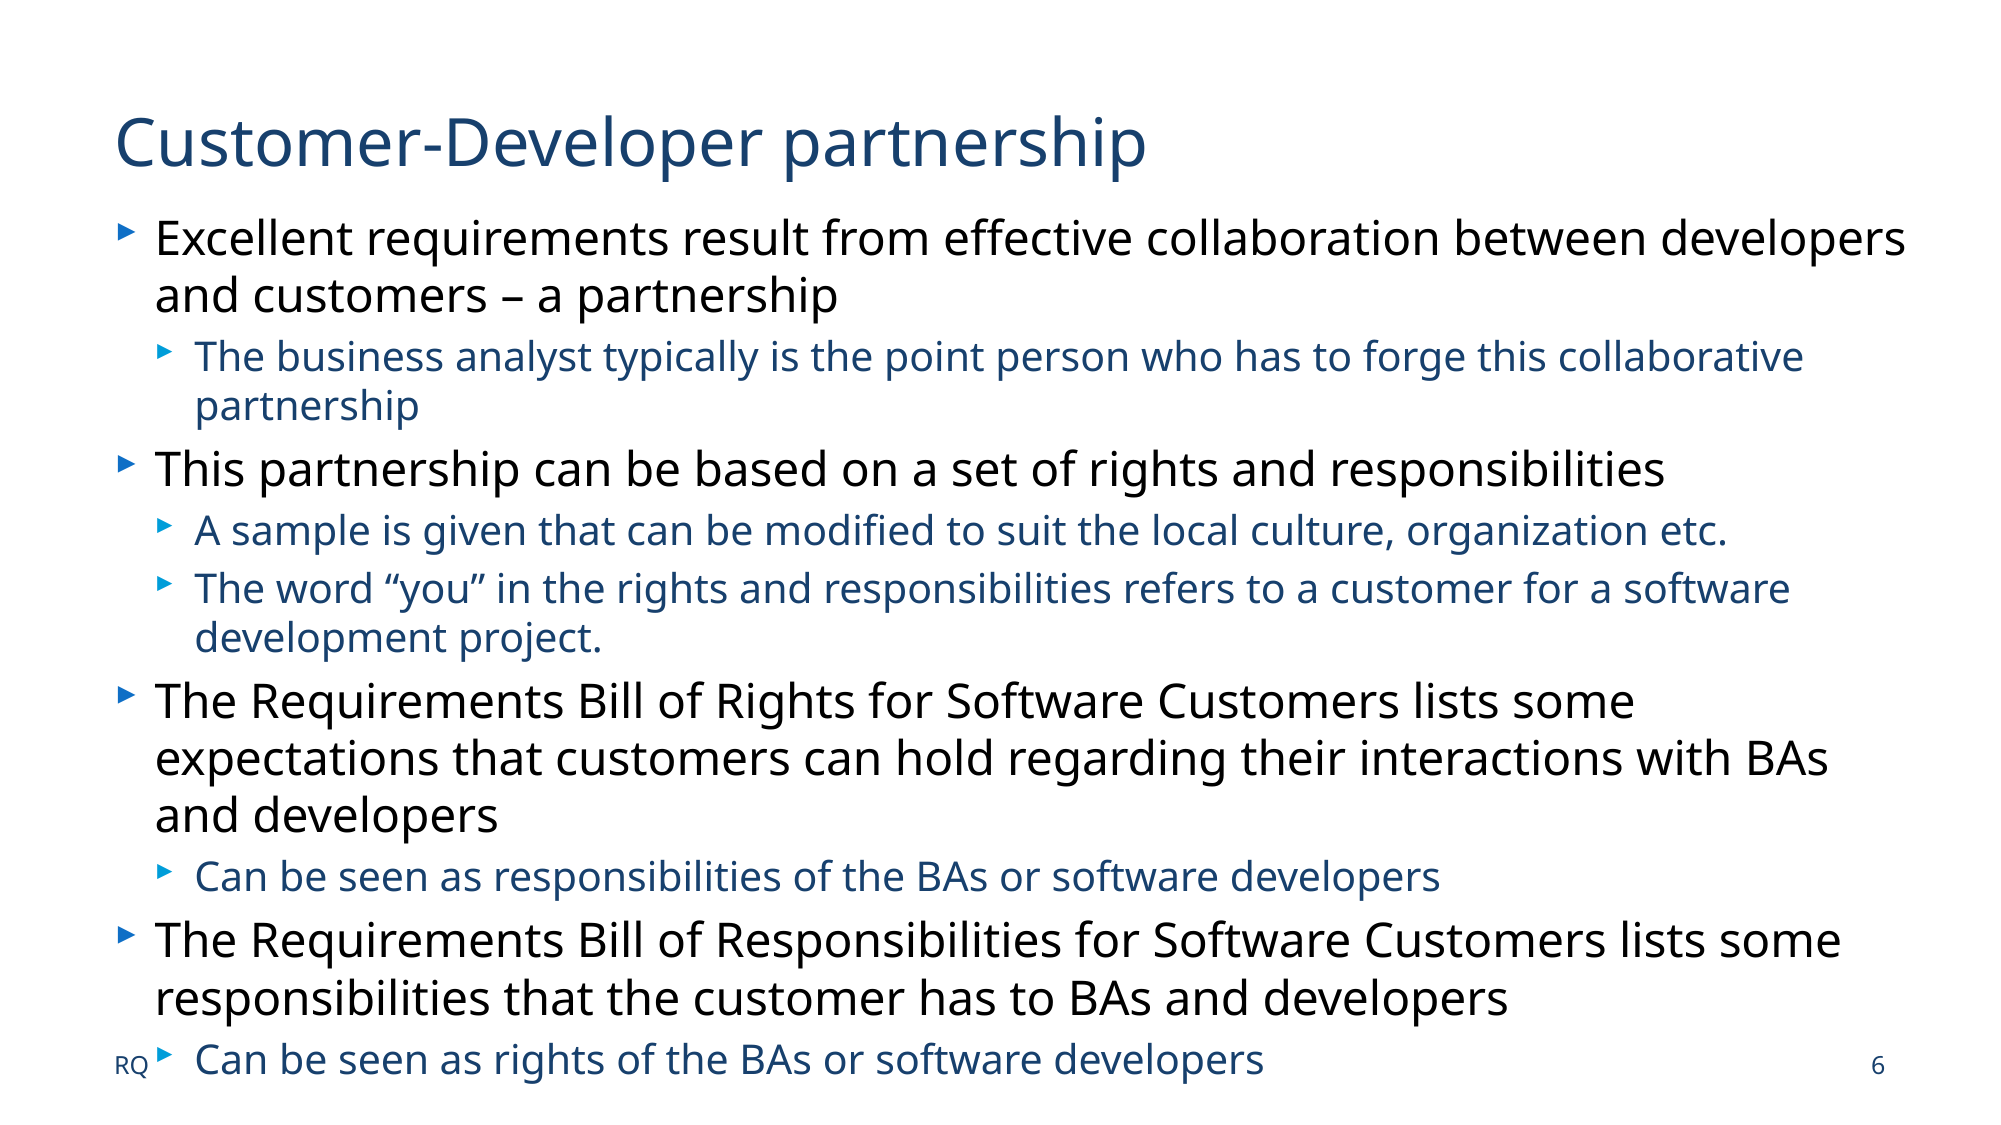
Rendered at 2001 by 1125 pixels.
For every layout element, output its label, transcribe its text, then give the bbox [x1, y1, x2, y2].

title Customer-Developer partnership [99, 24, 1900, 188]
list Excellent requirements result from effective collaboration between developers and customers – a partnership The business analyst typically is the point person who has to forge this collaborative partnership This partnership can be based on a set of rights and responsibilities A sample is given that can be modified to suit the local culture, organization etc. The word “you” in the rights and responsibilities refers to a customer for a software development project. The Requirements Bill of Rights for Software Customers lists some expectations that customers can hold regarding their interactions with BAs and developers Can be seen as responsibilities of the BAs or software developers The Requirements Bill of Responsibilities for Software Customers lists some responsibilities that the customer has to BAs and developers Can be seen as rights of the BAs or software developers [99, 200, 1941, 1100]
